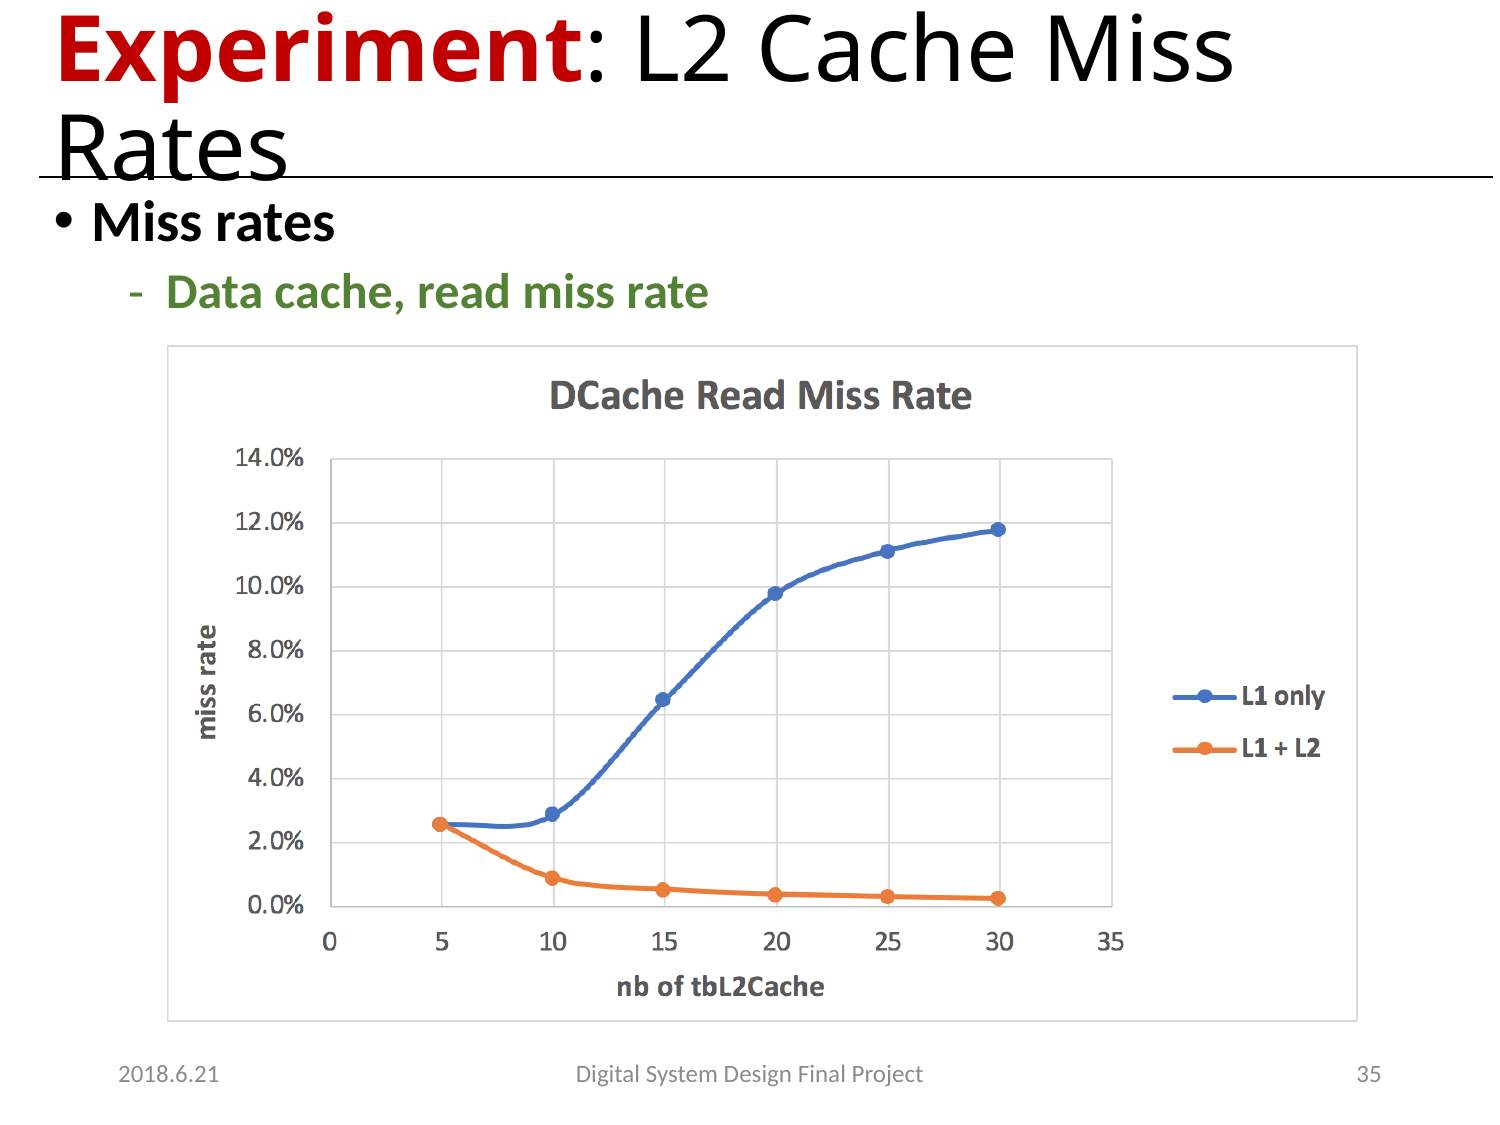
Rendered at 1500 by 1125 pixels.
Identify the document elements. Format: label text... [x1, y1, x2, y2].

picture [163, 343, 1361, 1025]
slide_number 35 [1059, 1042, 1397, 1103]
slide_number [103, 1042, 242, 1103]
list Miss rates Data cache, read miss rate [38, 184, 1462, 1043]
footer Digital System Design Final Project [242, 1042, 1059, 1103]
title Experiment: L2 Cache Miss Rates [38, 37, 1462, 166]
